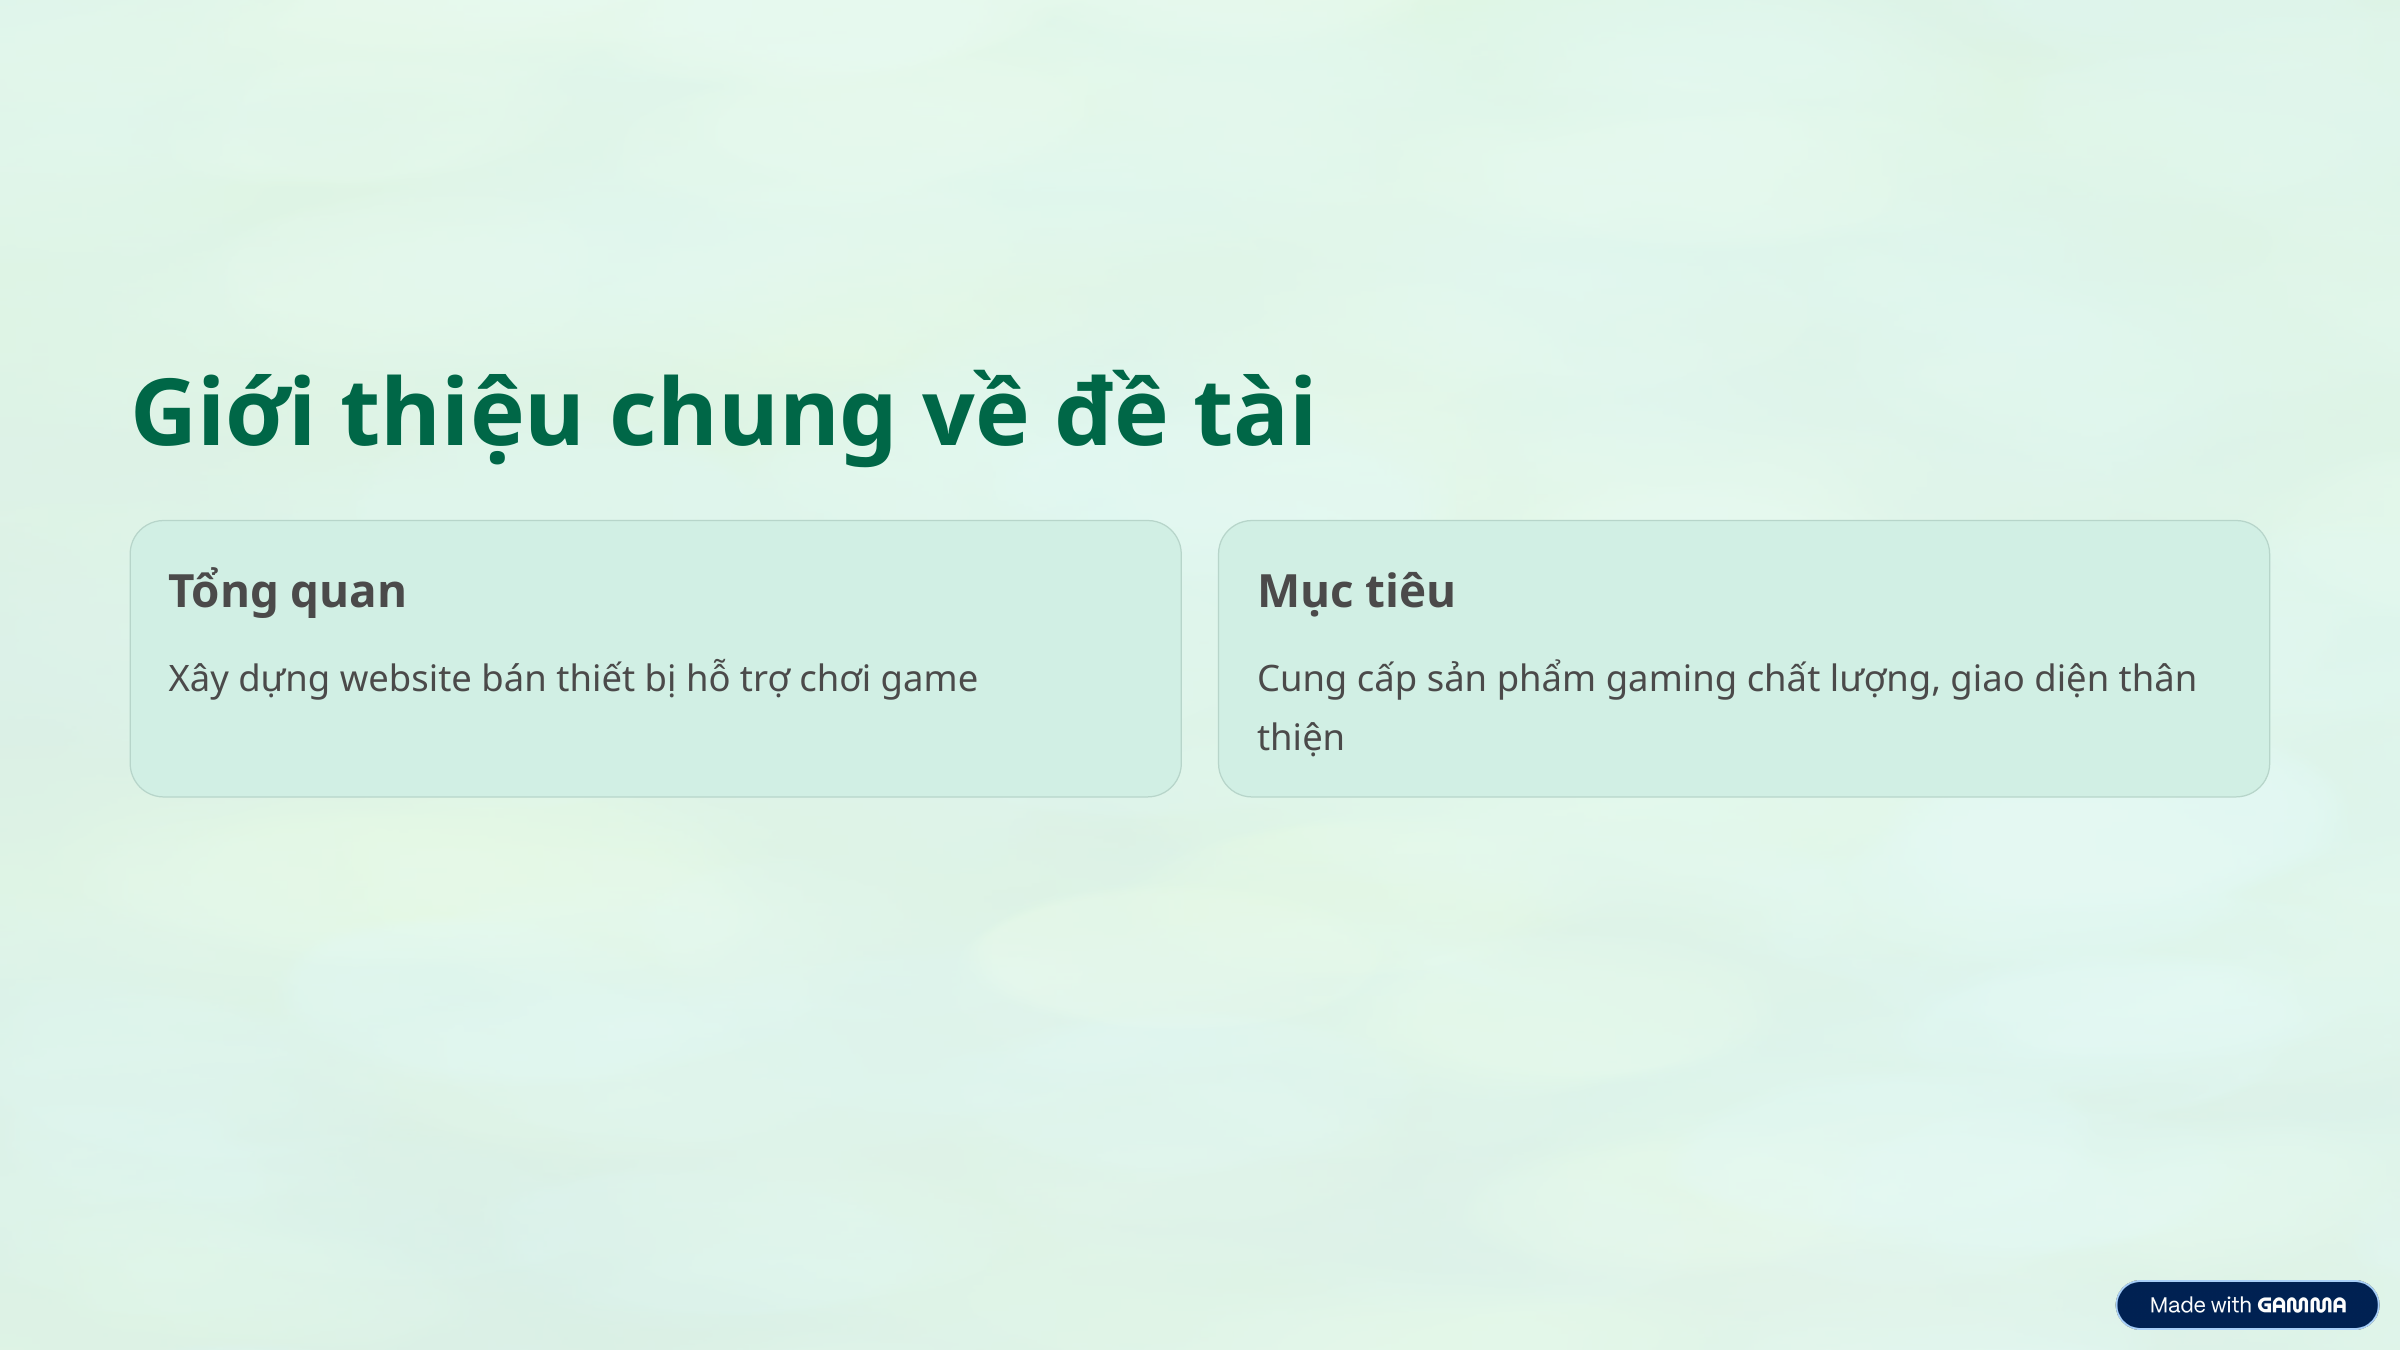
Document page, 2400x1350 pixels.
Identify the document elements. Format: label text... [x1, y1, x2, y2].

text_box Giới thiệu chung về đề tài [130, 348, 1328, 465]
text_box [130, 520, 1182, 797]
text_box Cung cấp sản phẩm gaming chất lượng, giao diện thân thiện [1256, 639, 2232, 759]
text_box Xây dựng website bán thiết bị hỗ trợ chơi game [168, 639, 1143, 699]
text_box Mục tiêu [1256, 558, 1723, 617]
text_box [1218, 520, 2270, 797]
text_box Tổng quan [168, 558, 634, 617]
picture [2106, 1271, 2389, 1339]
